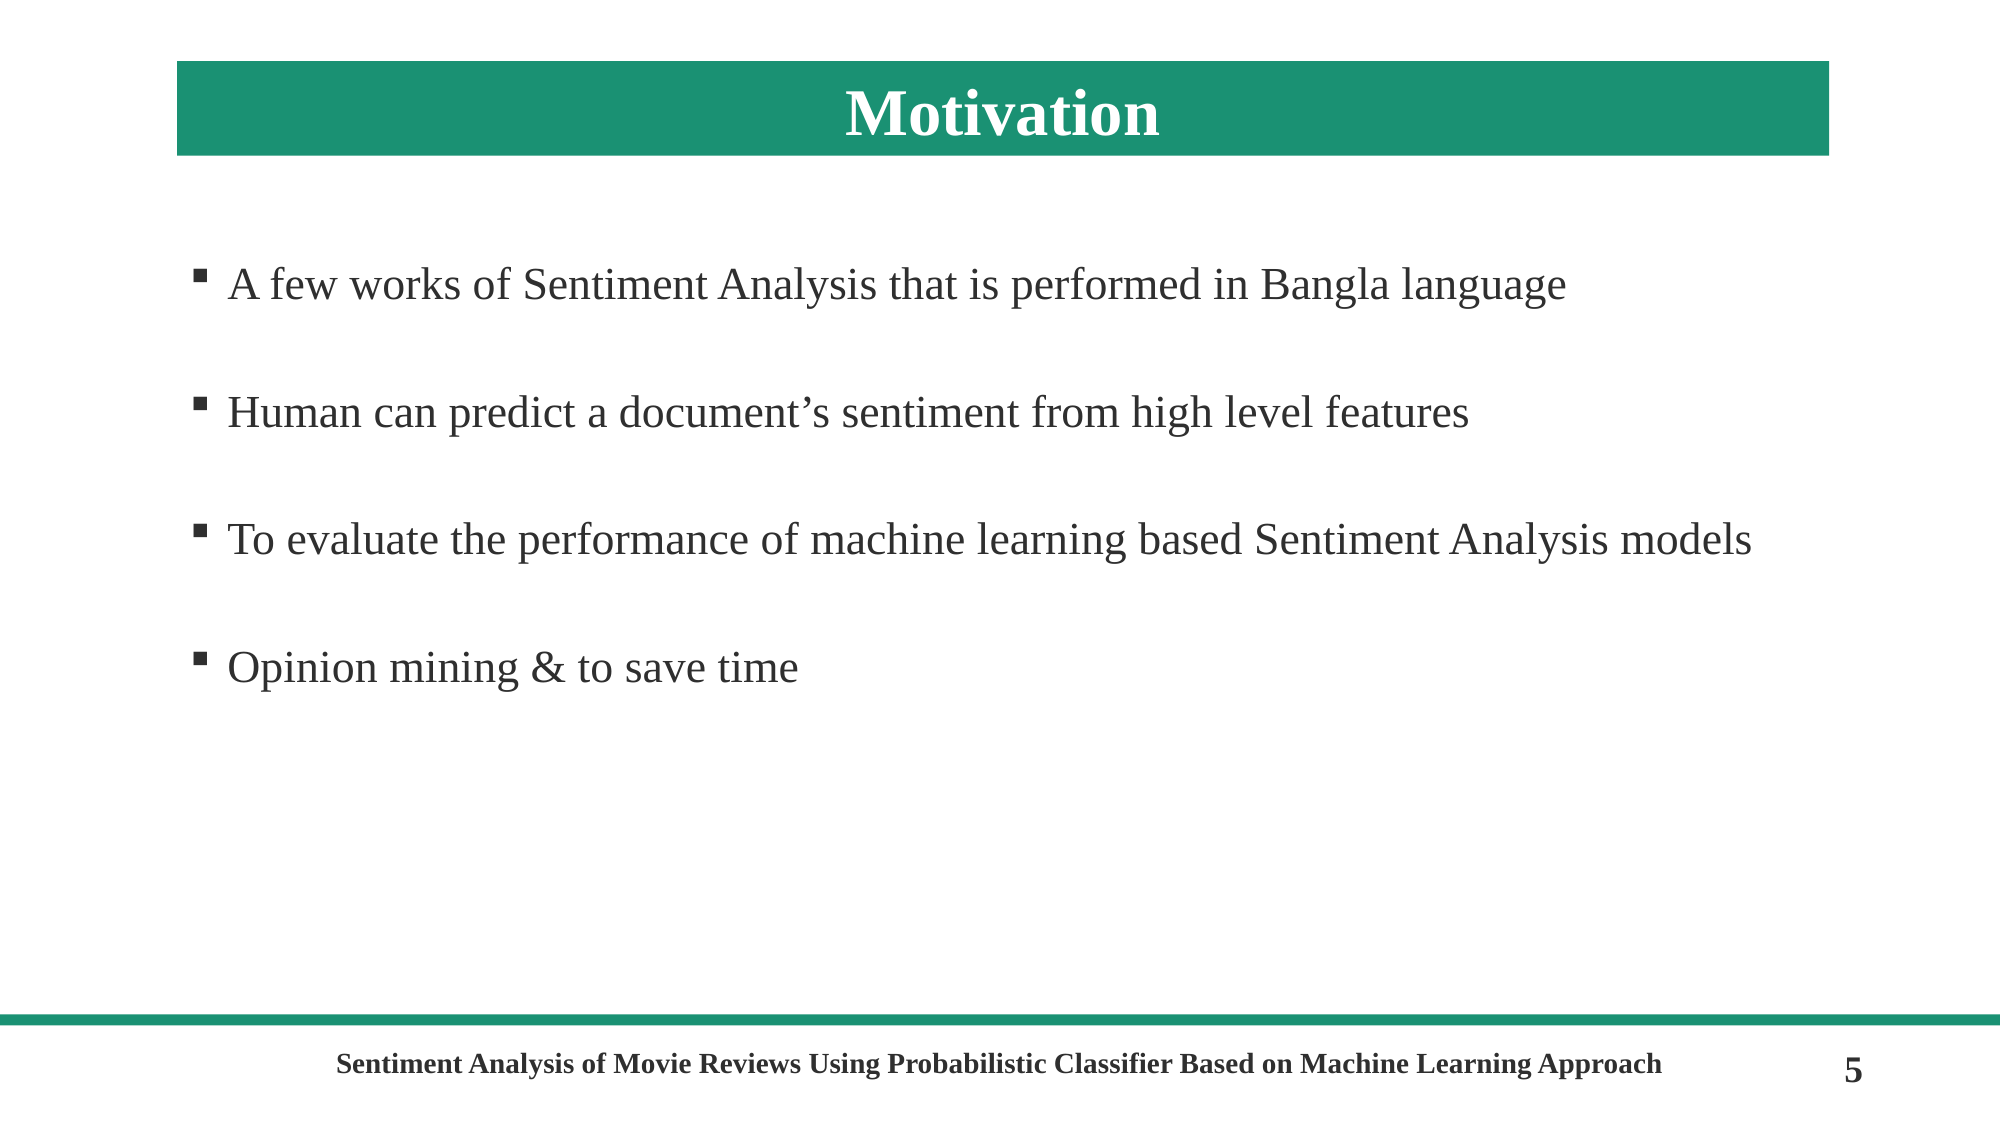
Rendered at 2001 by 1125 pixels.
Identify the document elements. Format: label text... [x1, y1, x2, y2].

text_box Motivation [177, 61, 1830, 156]
text_box [0, 1014, 2000, 1026]
text_box Sentiment Analysis of Movie Reviews Using Probabilistic Classifier Based on Machine Learning Approach [201, 1037, 1795, 1087]
text_box 5 [1795, 1037, 1912, 1098]
text_box A few works of Sentiment Analysis that is performed in Bangla language Human can predict a document’s sentiment from high level features To evaluate the performance of machine learning based Sentiment Analysis models Opinion mining & to save time [174, 195, 1830, 771]
